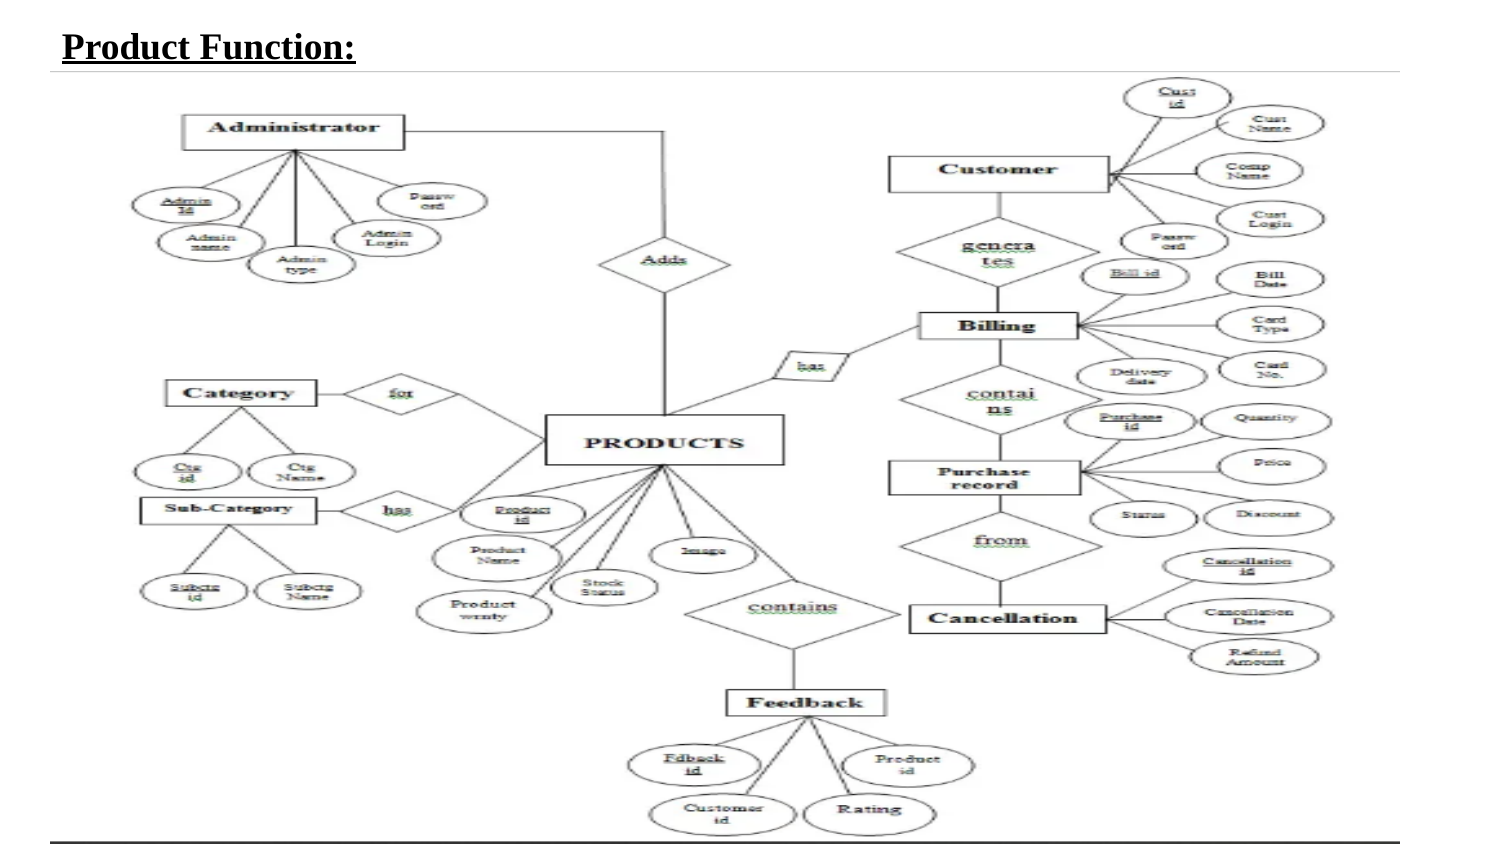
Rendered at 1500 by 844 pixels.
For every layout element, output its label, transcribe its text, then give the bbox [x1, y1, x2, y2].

picture [49, 71, 1401, 844]
title Product Function: [61, 21, 1178, 68]
